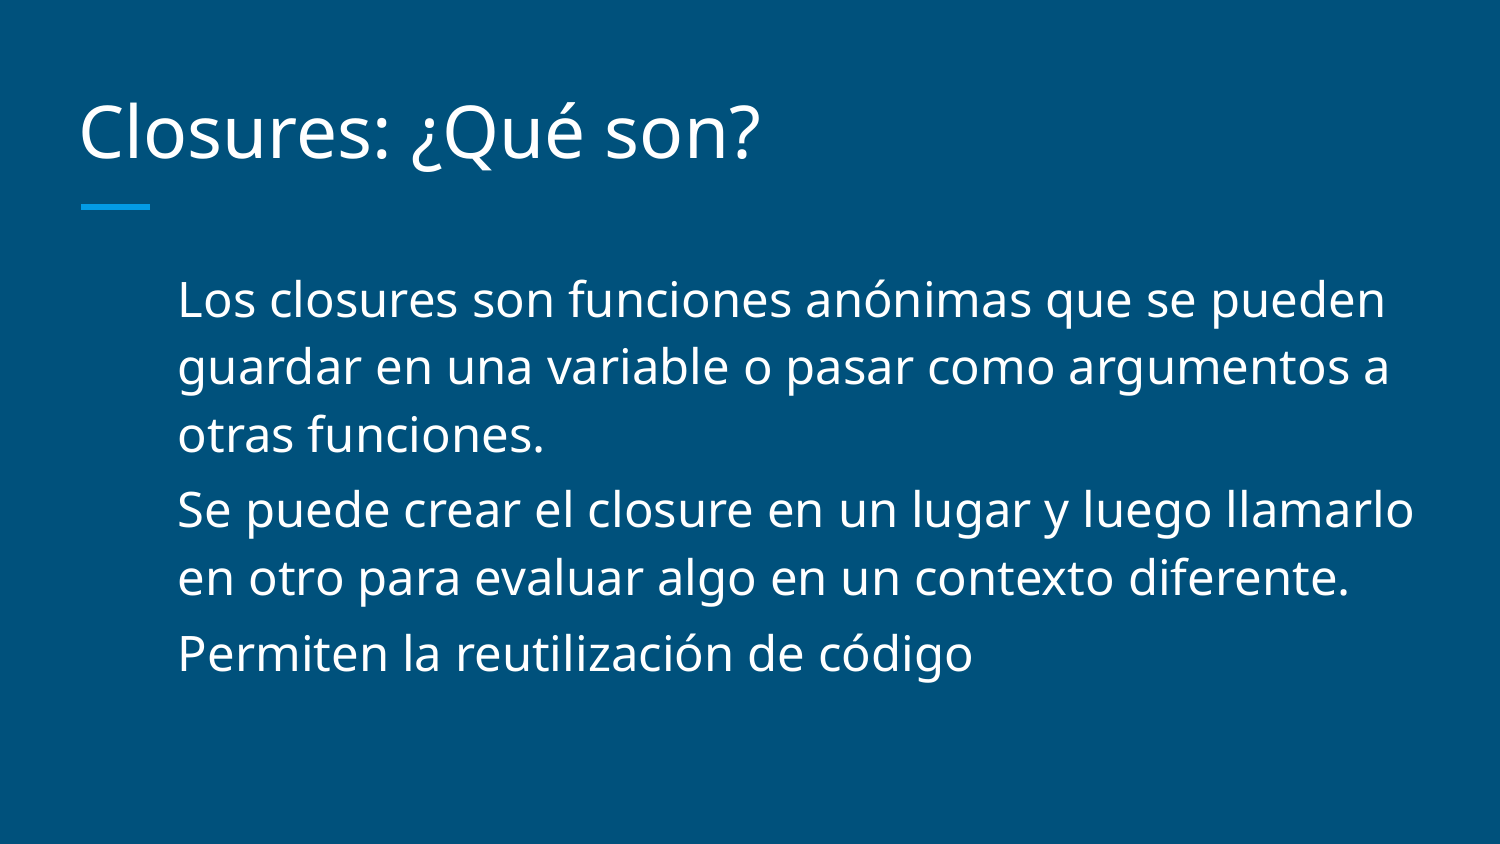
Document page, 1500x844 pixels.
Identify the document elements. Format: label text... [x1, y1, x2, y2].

title Closures: ¿Qué son? [63, 75, 1437, 188]
list Los closures son funciones anónimas que se pueden guardar en una variable o pasar como argumentos a otras funciones. Se puede crear el closure en un lugar y luego llamarlo en otro para evaluar algo en un contexto diferente. Permiten la reutilización de código [63, 244, 1437, 750]
